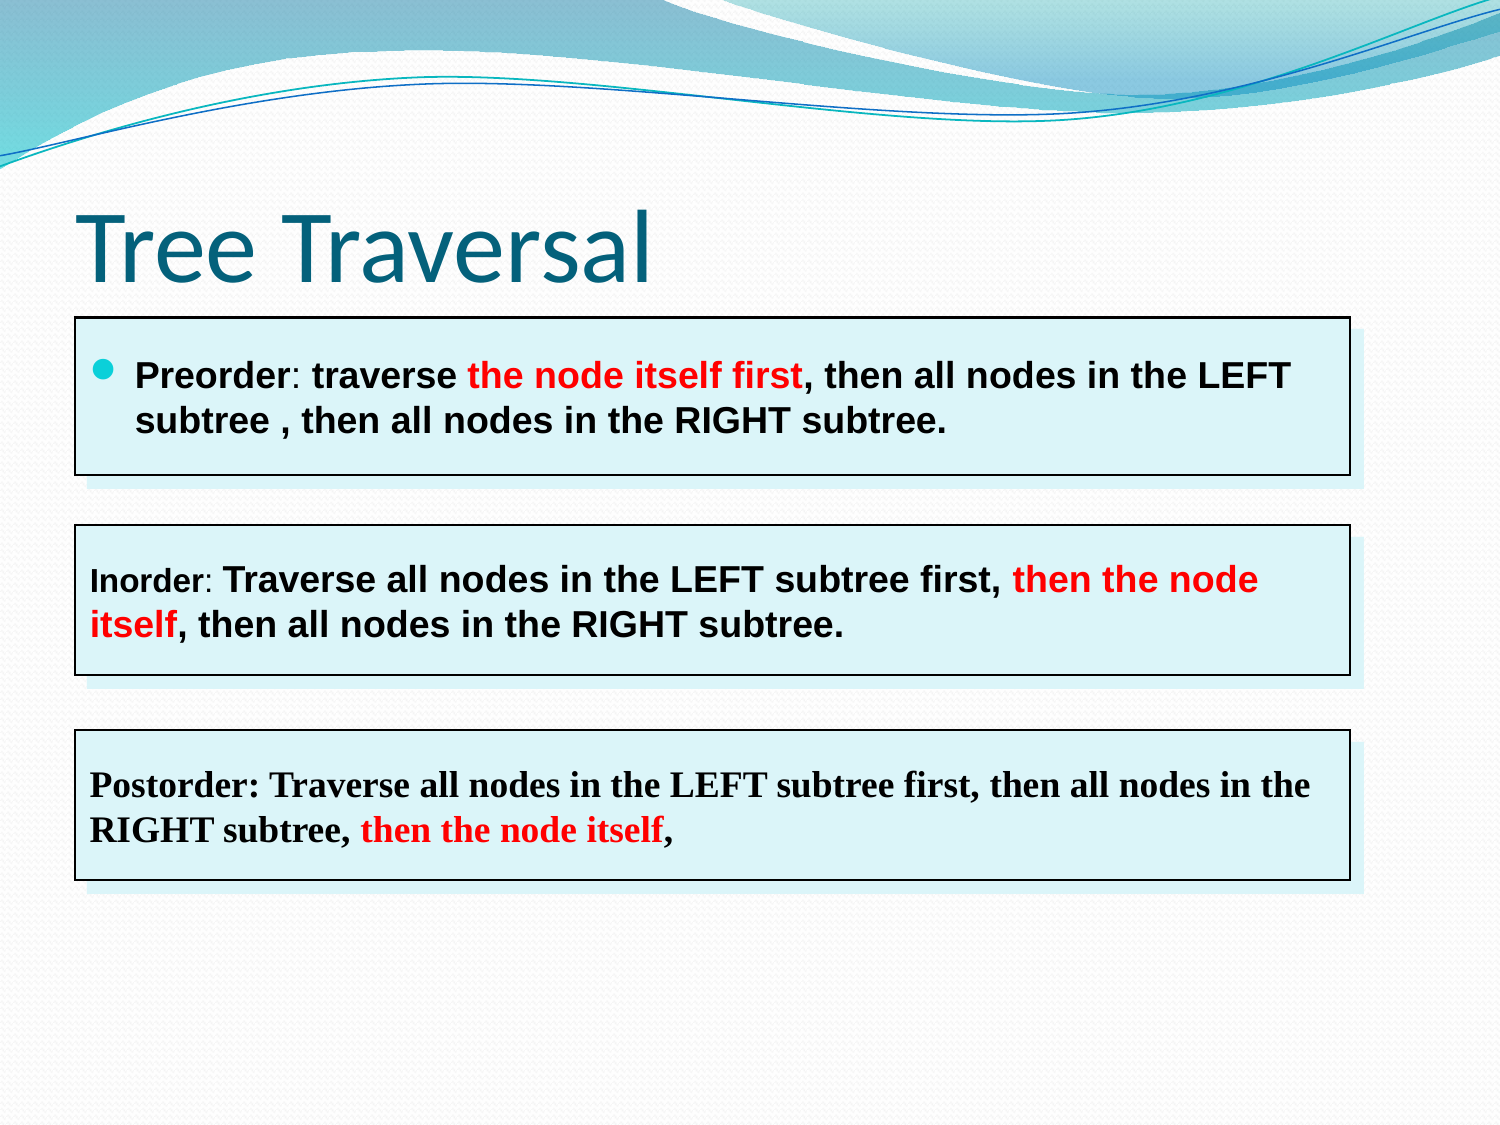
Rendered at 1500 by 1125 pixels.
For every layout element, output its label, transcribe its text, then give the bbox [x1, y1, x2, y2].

list Preorder: traverse the node itself first, then all nodes in the LEFT subtree , then all nodes in the RIGHT subtree. [75, 317, 1350, 475]
text_box Postorder: Traverse all nodes in the LEFT subtree first, then all nodes in the RIGHT subtree, then the node itself, [74, 730, 1350, 881]
text_box Inorder: Traverse all nodes in the LEFT subtree first, then the node itself, then all nodes in the RIGHT subtree. [74, 524, 1350, 675]
title Tree Traversal [75, 115, 1425, 303]
